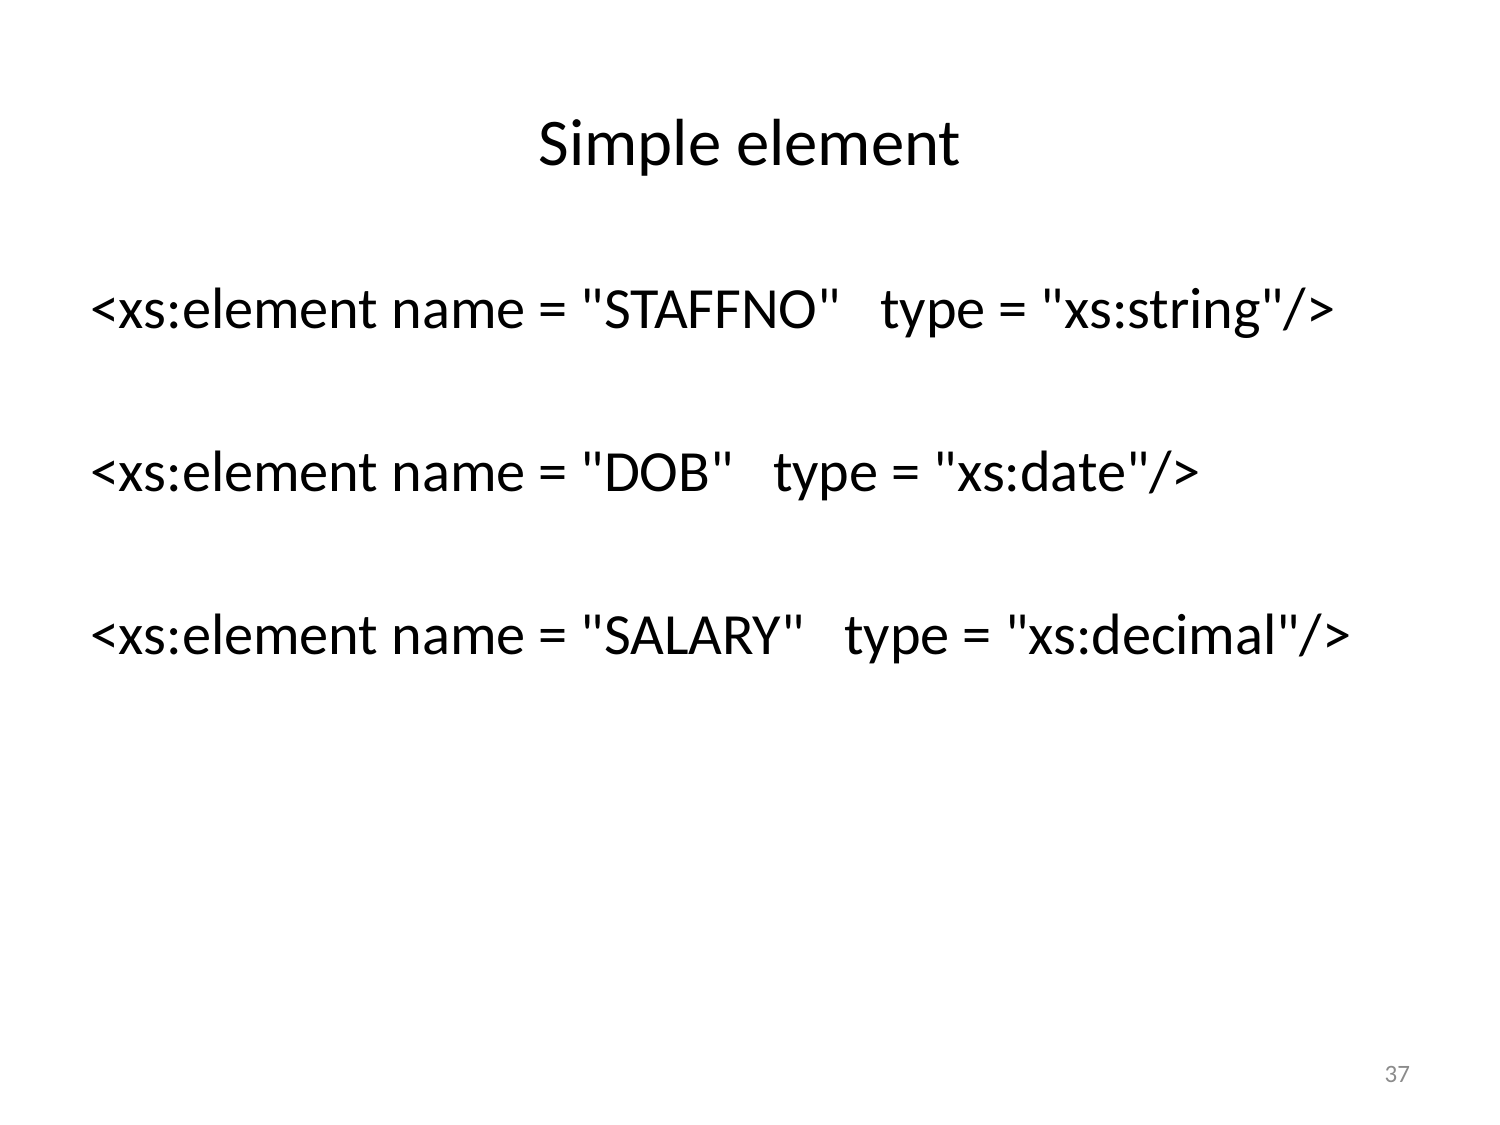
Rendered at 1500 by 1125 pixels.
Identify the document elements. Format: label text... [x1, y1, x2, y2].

title Simple element [75, 45, 1425, 233]
list <xs:element name = "STAFFNO" type = "xs:string"/> <xs:element name = "DOB" type = "xs:date"/> <xs:element name = "SALARY" type = "xs:decimal"/> [75, 262, 1425, 1005]
slide_number 37 [1074, 1042, 1425, 1103]
